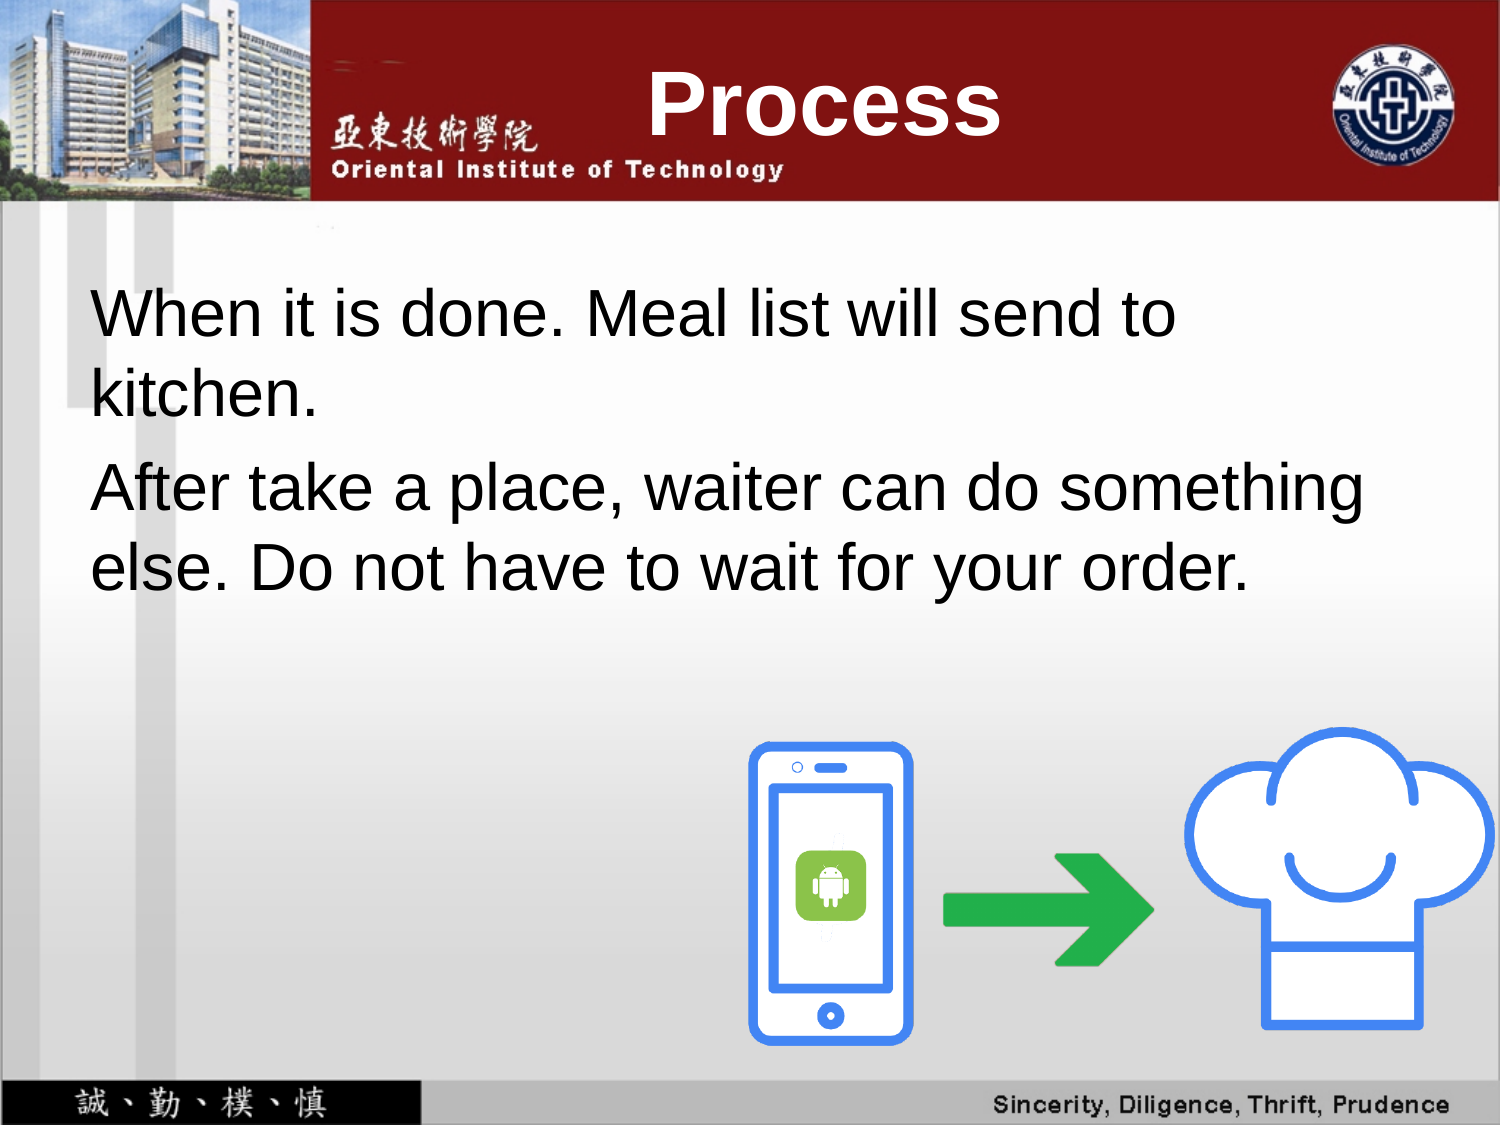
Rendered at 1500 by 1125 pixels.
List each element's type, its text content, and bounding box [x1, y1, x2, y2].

picture [0, 0, 1500, 1125]
list When it is done. Meal list will send to kitchen. After take a place, waiter can do something else. Do not have to wait for your order. [75, 262, 1425, 1005]
title Process [150, 5, 1500, 193]
